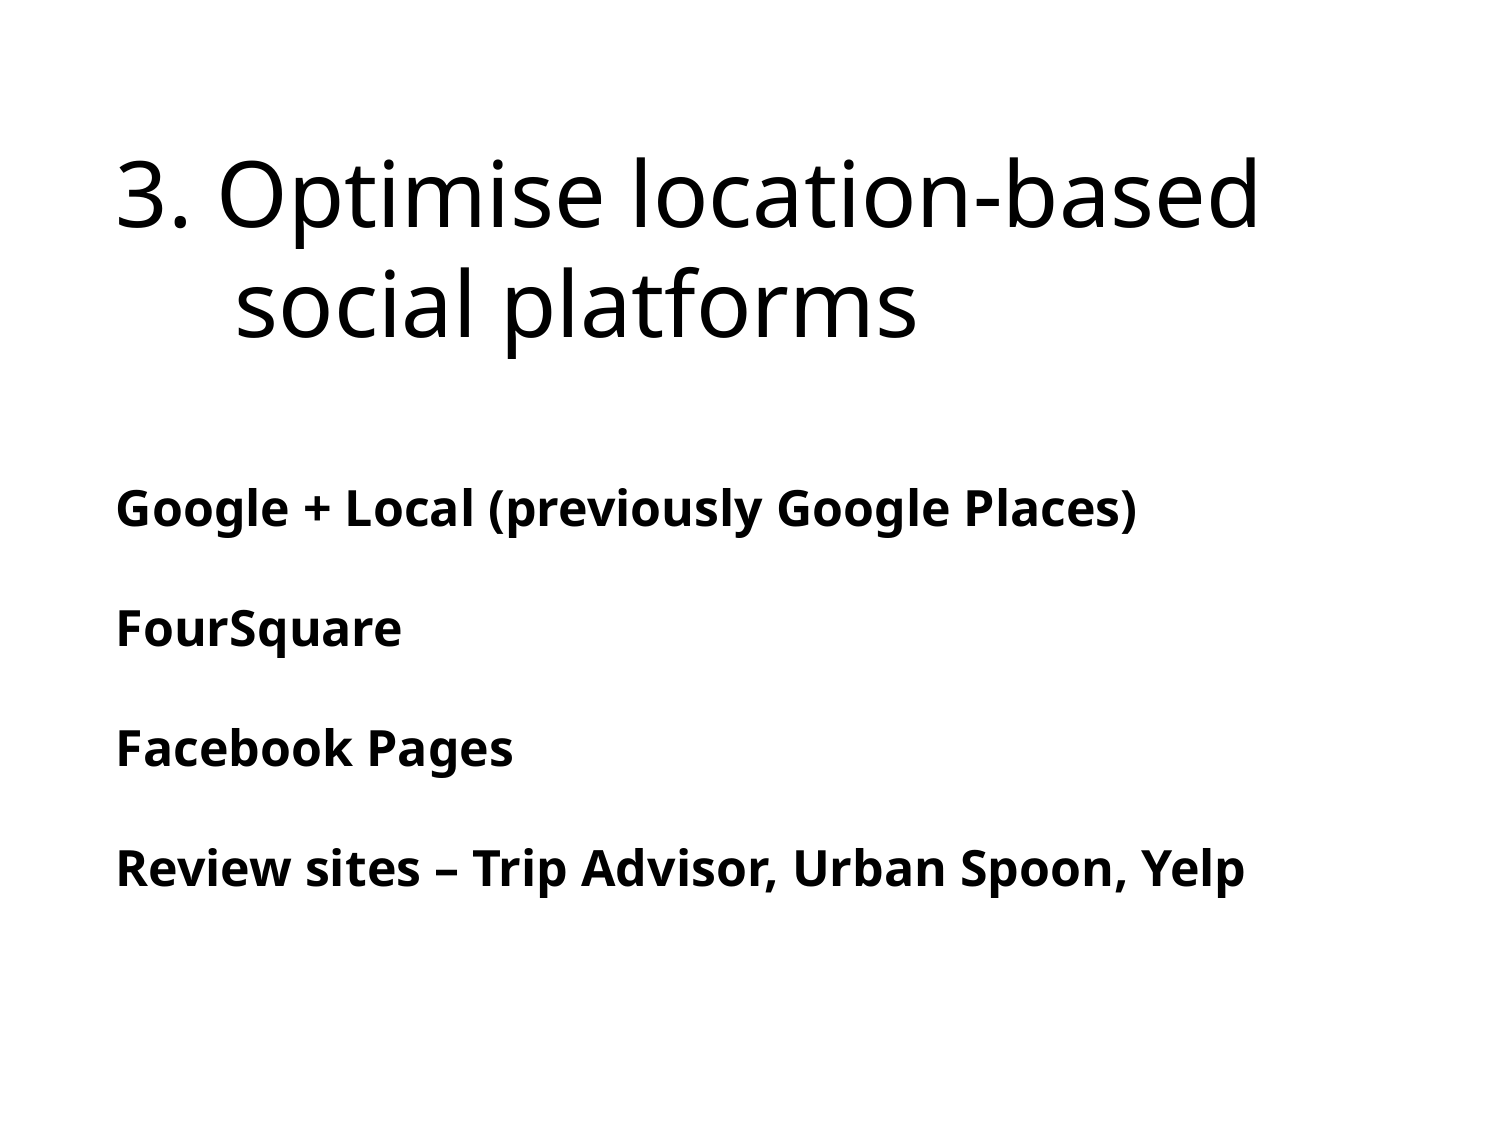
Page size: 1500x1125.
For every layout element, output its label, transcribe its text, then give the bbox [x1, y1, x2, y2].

text_box 3. Optimise location-based social platforms Google + Local (previously Google Places) FourSquare Facebook Pages Review sites – Trip Advisor, Urban Spoon, Yelp [100, 128, 1382, 904]
